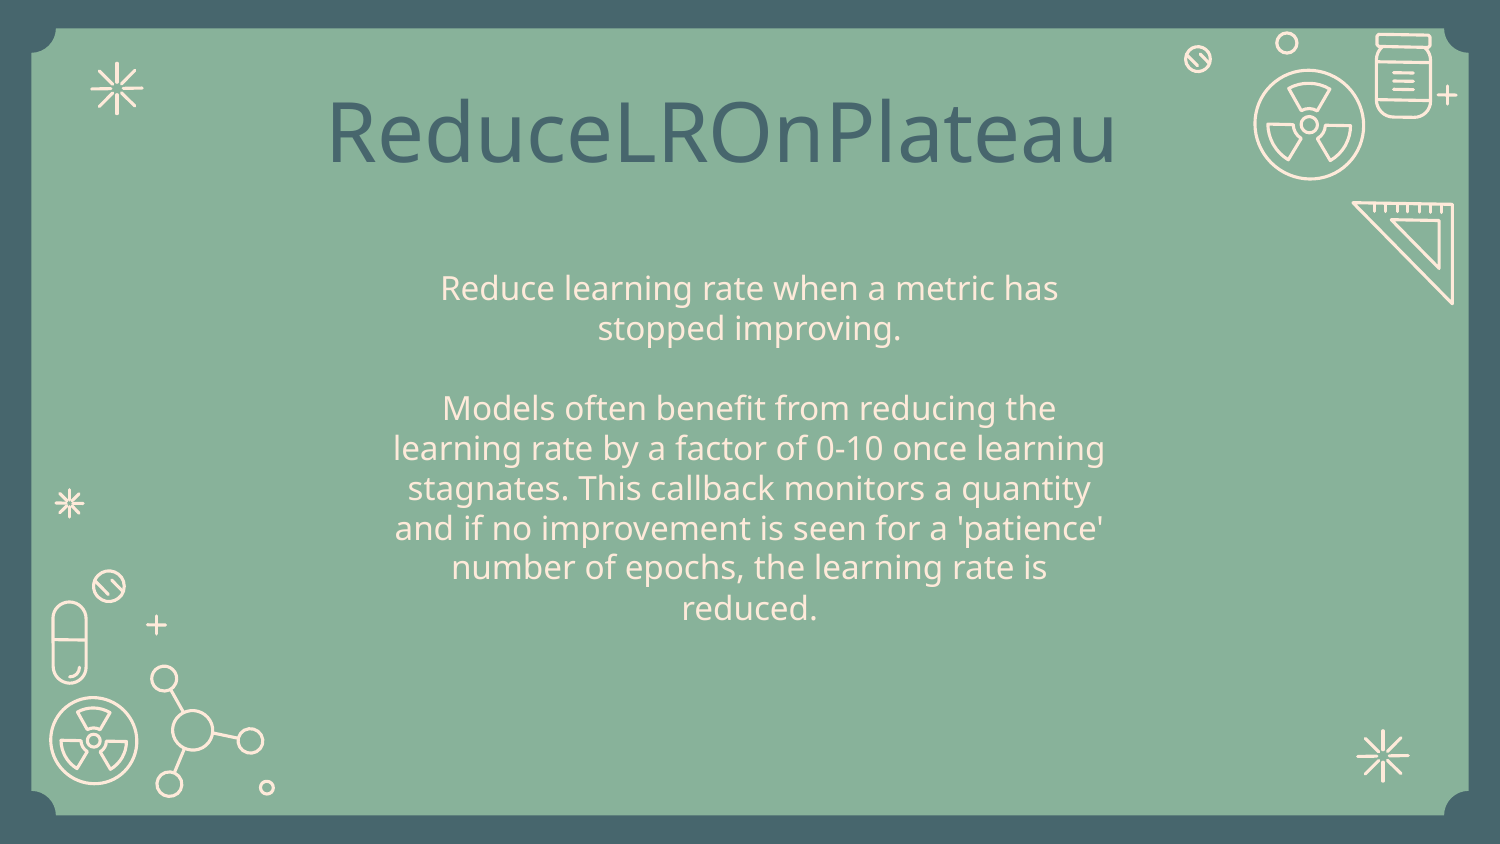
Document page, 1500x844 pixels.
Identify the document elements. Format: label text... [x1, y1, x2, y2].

title ReduceLROnPlateau [240, 88, 1205, 271]
subtitle Reduce learning rate when a metric has stopped improving. Models often benefit from reducing the learning rate by a factor of 0-10 once learning stagnates. This callback monitors a quantity and if no improvement is seen for a 'patience' number of epochs, the learning rate is reduced. [370, 329, 1130, 564]
